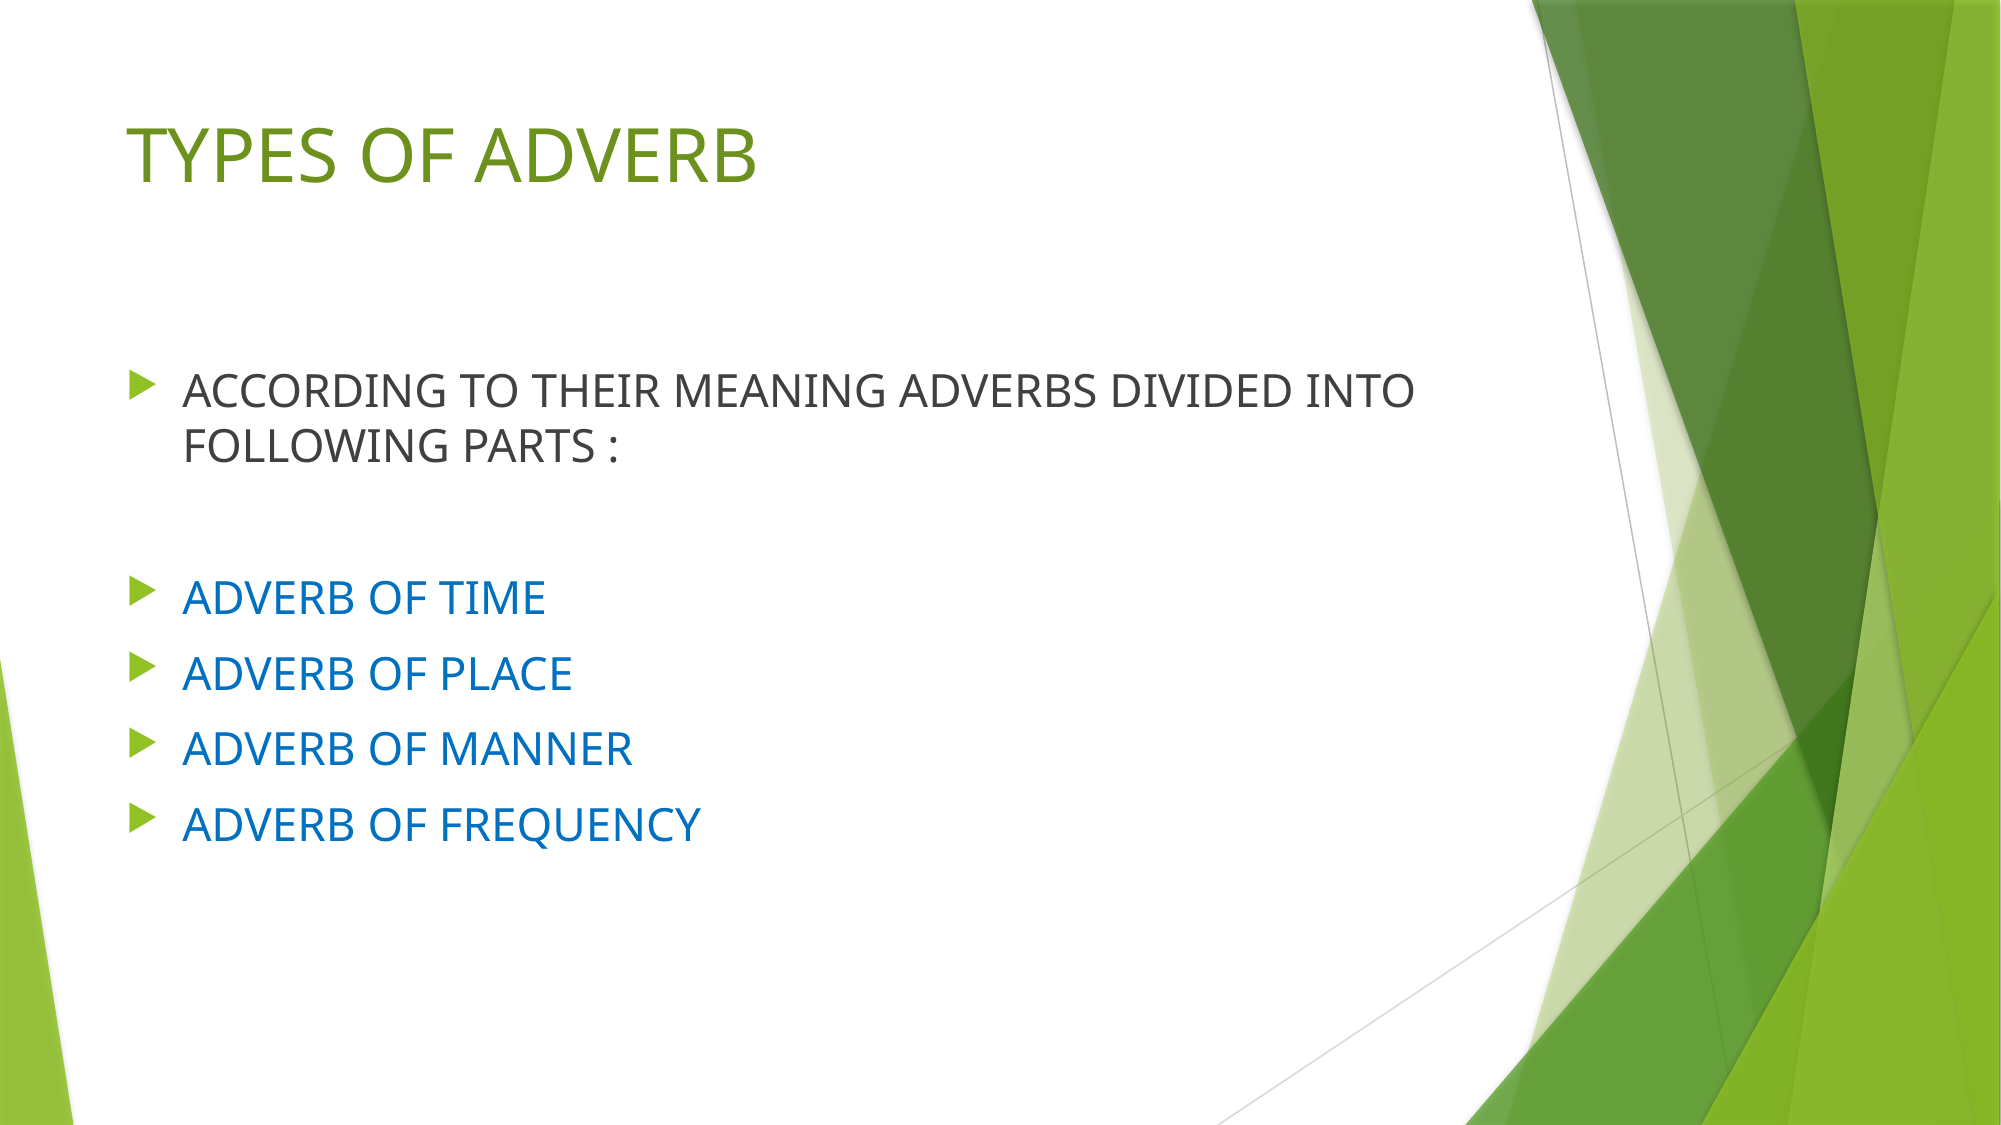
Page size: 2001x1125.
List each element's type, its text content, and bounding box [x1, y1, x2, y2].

list ACCORDING TO THEIR MEANING ADVERBS DIVIDED INTO FOLLOWING PARTS : ADVERB OF TIME ADVERB OF PLACE ADVERB OF MANNER ADVERB OF FREQUENCY [111, 354, 1522, 992]
title TYPES OF ADVERB [111, 99, 1522, 317]
